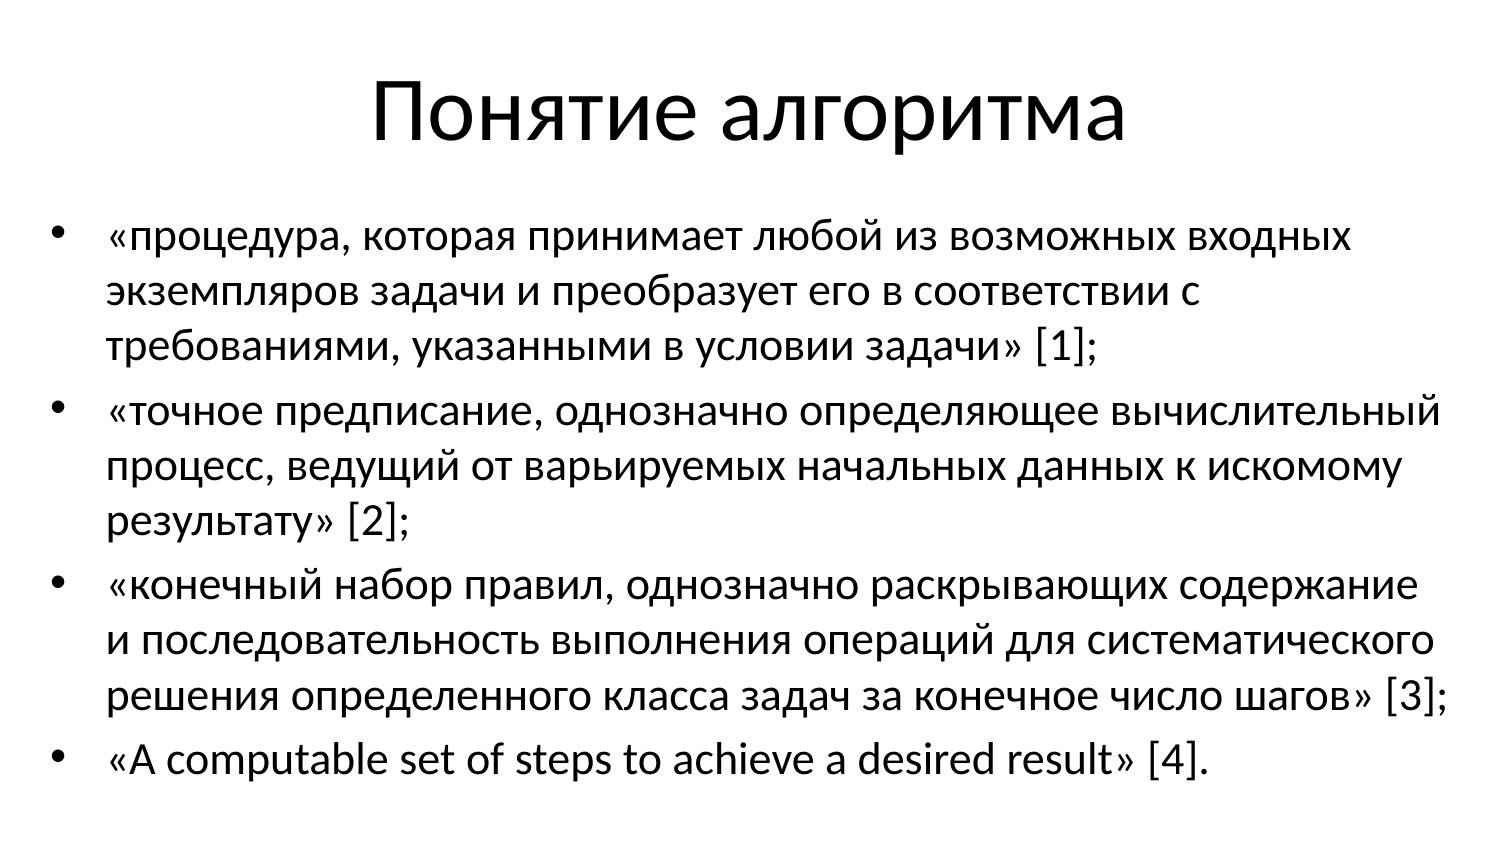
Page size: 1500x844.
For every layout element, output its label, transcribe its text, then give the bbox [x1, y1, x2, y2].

list «процедура, которая принимает любой из возможных входных экземпляров задачи и преобразует его в соответствии с требованиями, указанными в условии задачи» [1]; «точное предписание, однозначно определяющее вычислительный процесс, ведущий от варьируемых начальных данных к искомому результату» [2]; «конечный набор правил, однозначно раскрывающих содержание и последовательность выполнения операций для систематического решения определенного класса задач за конечное число шагов» [3]; «A computable set of steps to achieve a desired result» [4]. [35, 196, 1465, 844]
title Понятие алгоритма [75, 33, 1425, 175]
